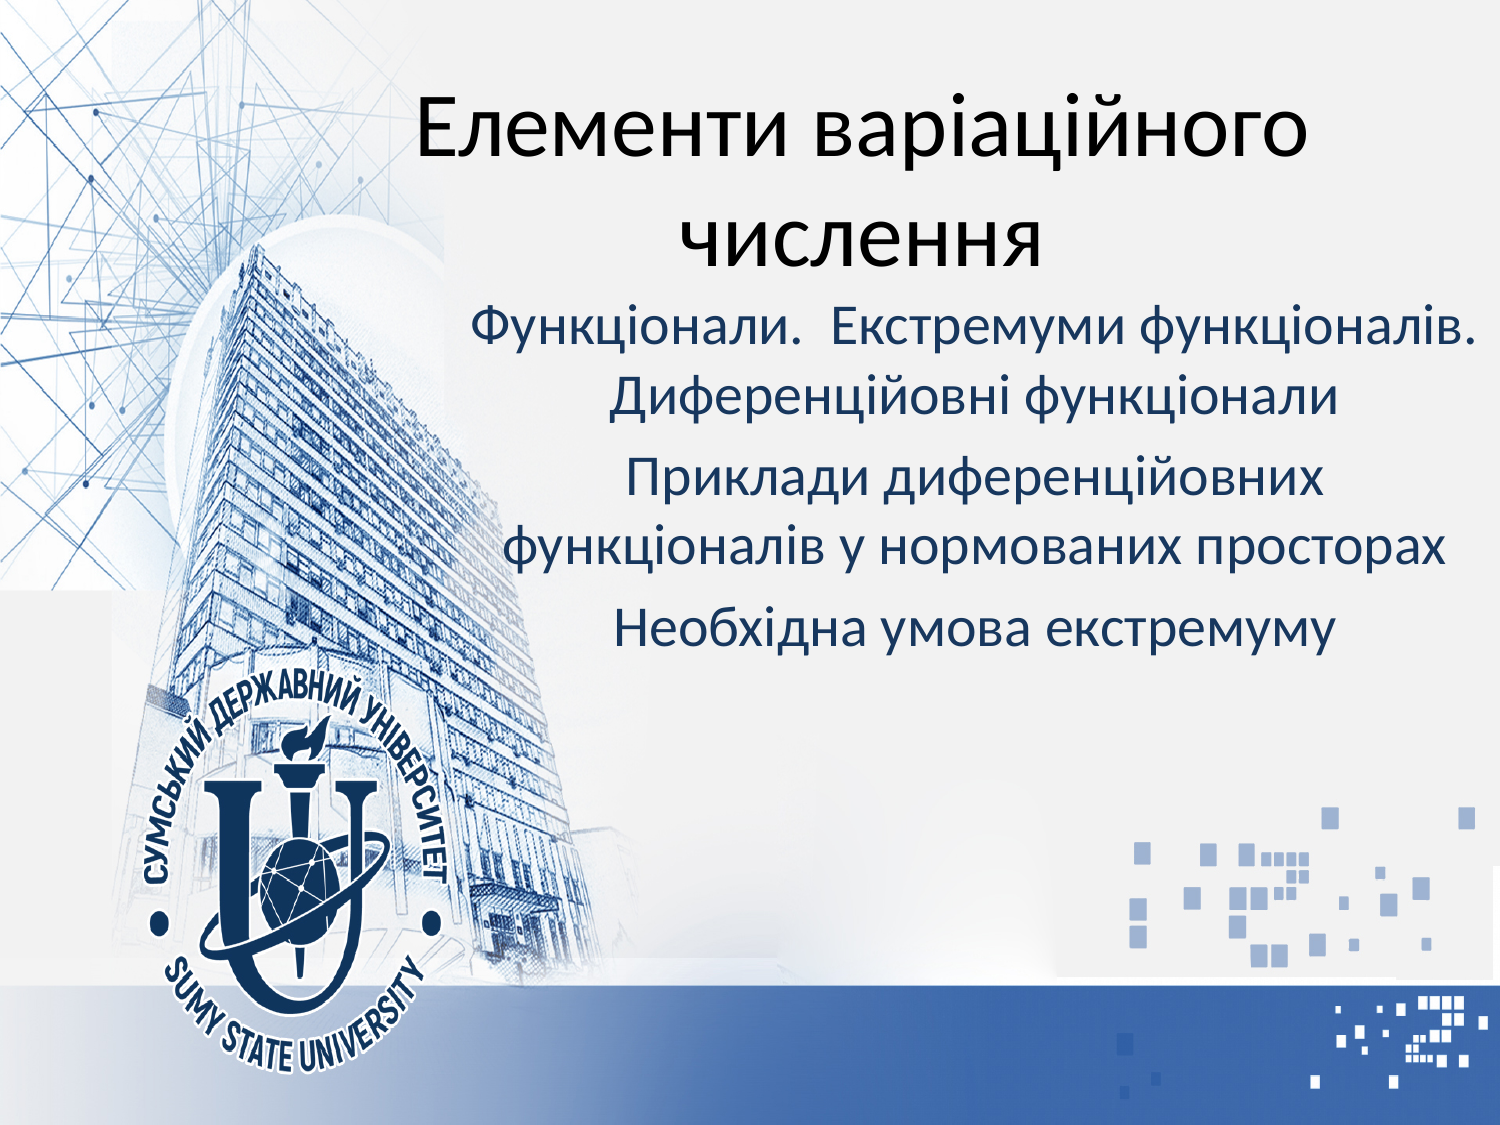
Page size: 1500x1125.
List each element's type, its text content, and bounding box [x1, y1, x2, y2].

subtitle Функціонали. Екстремуми функціоналів. Диференційовні функціонали Приклади диференційовних функціоналів у нормованих просторах Необхідна умова екстремуму [450, 278, 1500, 689]
title Елементи варіаційного числення [225, 54, 1500, 296]
picture [0, 0, 1500, 1125]
